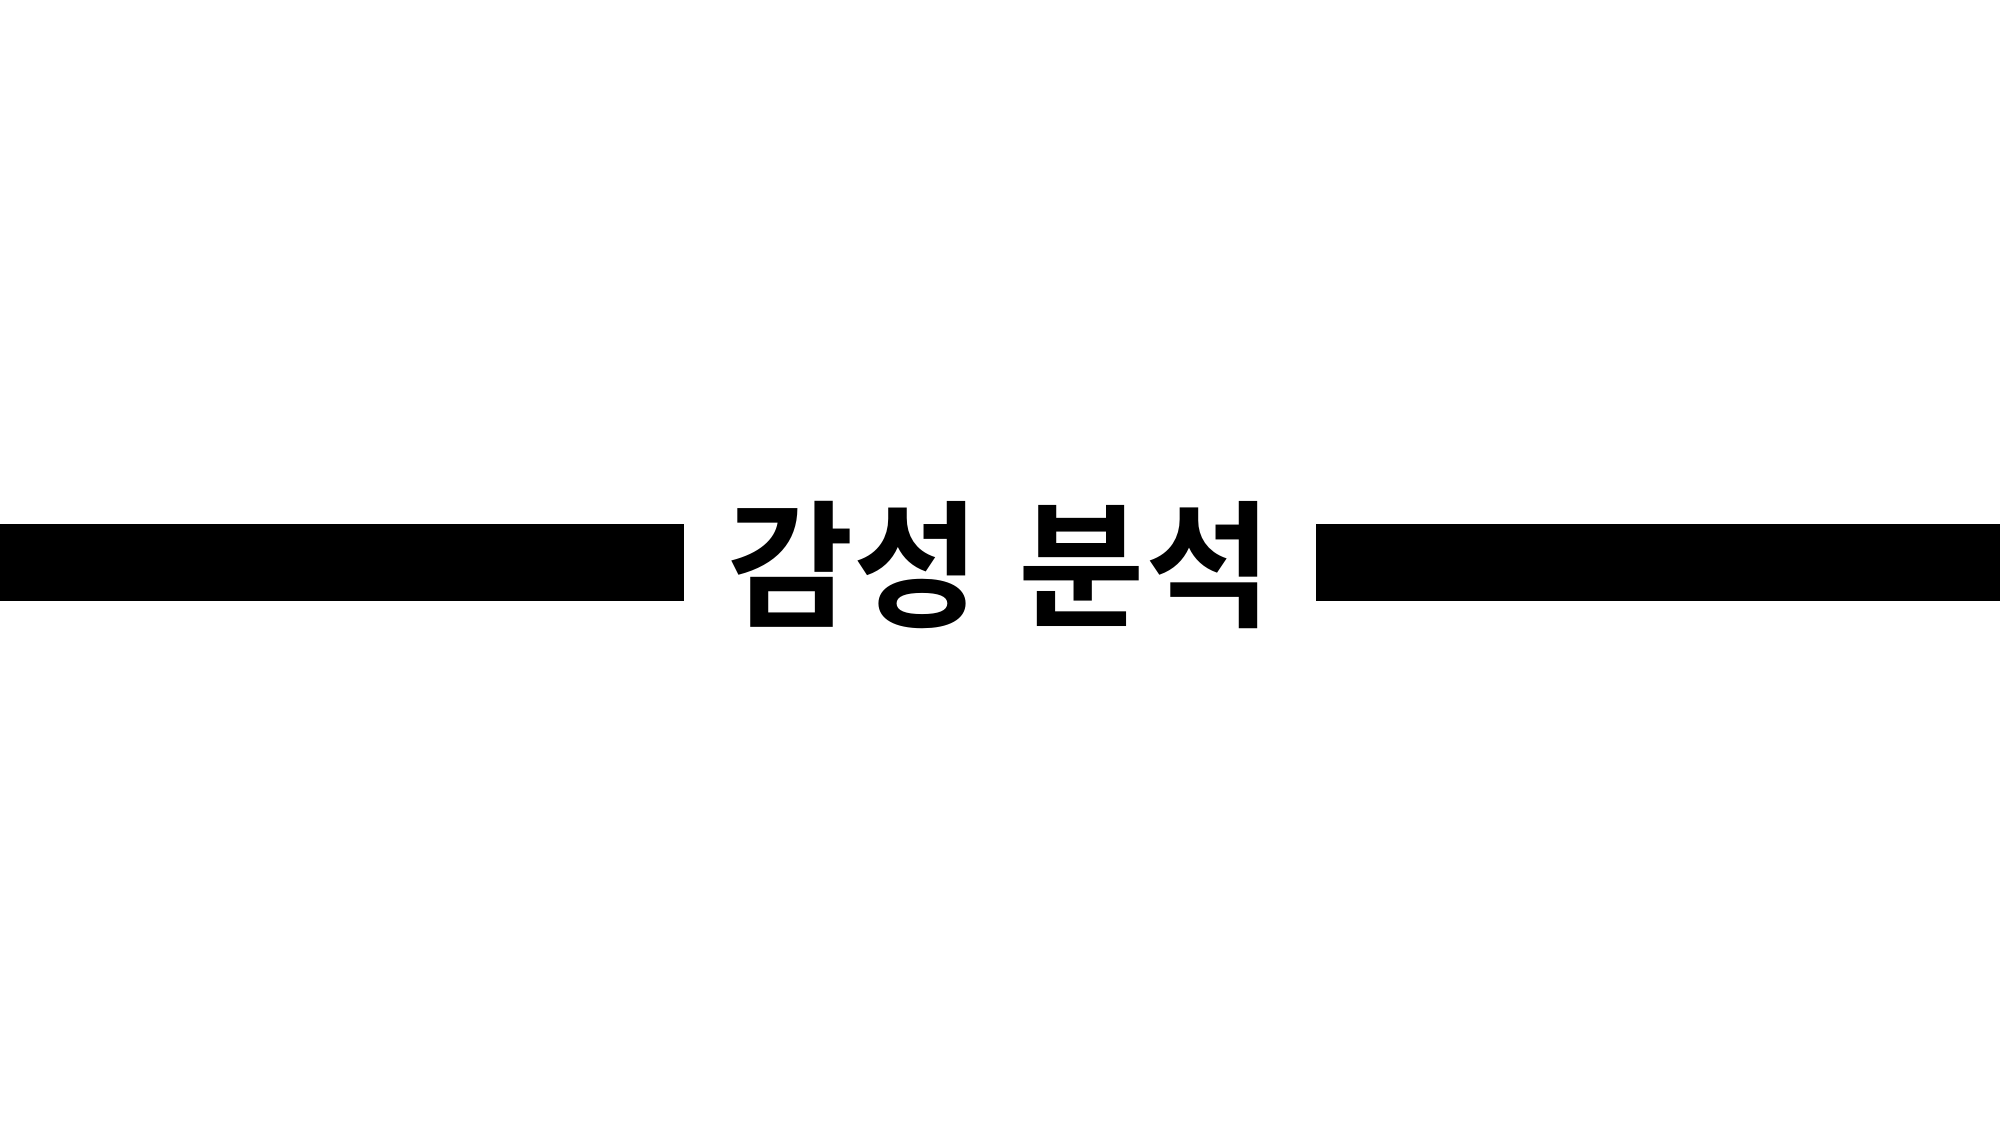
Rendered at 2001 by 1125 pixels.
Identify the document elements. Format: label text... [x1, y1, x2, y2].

text_box [1316, 524, 2000, 601]
text_box 감성 분석 [712, 471, 1287, 652]
text_box [0, 524, 684, 601]
